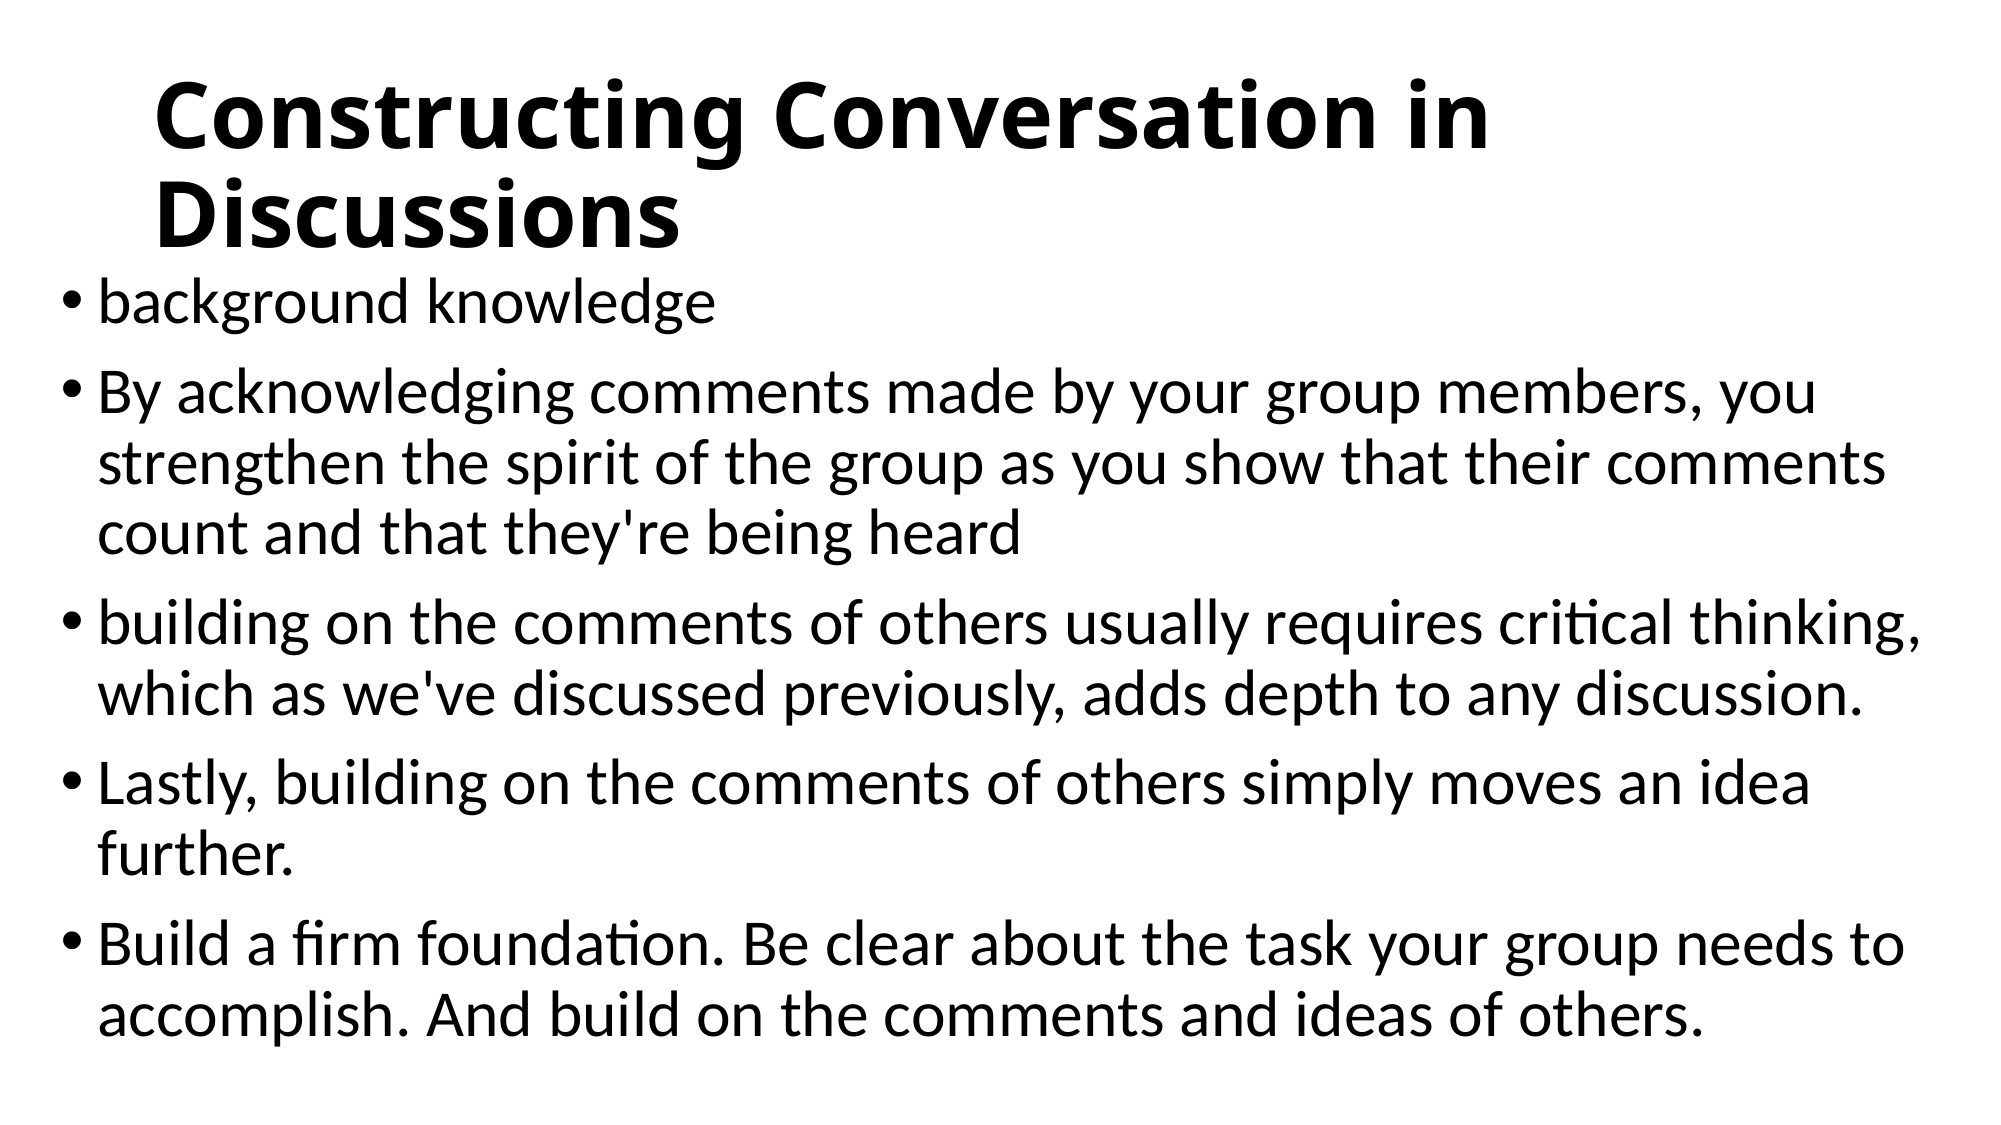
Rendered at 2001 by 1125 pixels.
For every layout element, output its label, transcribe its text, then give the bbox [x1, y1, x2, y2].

title Constructing Conversation in Discussions [137, 59, 1863, 259]
list background knowledge By acknowledging comments made by your group members, you strengthen the spirit of the group as you show that their comments count and that they're being heard building on the comments of others usually requires critical thinking, which as we've discussed previously, adds depth to any discussion. Lastly, building on the comments of others simply moves an idea further. Build a firm foundation. Be clear about the task your group needs to accomplish. And build on the comments and ideas of others. [45, 259, 1955, 1072]
